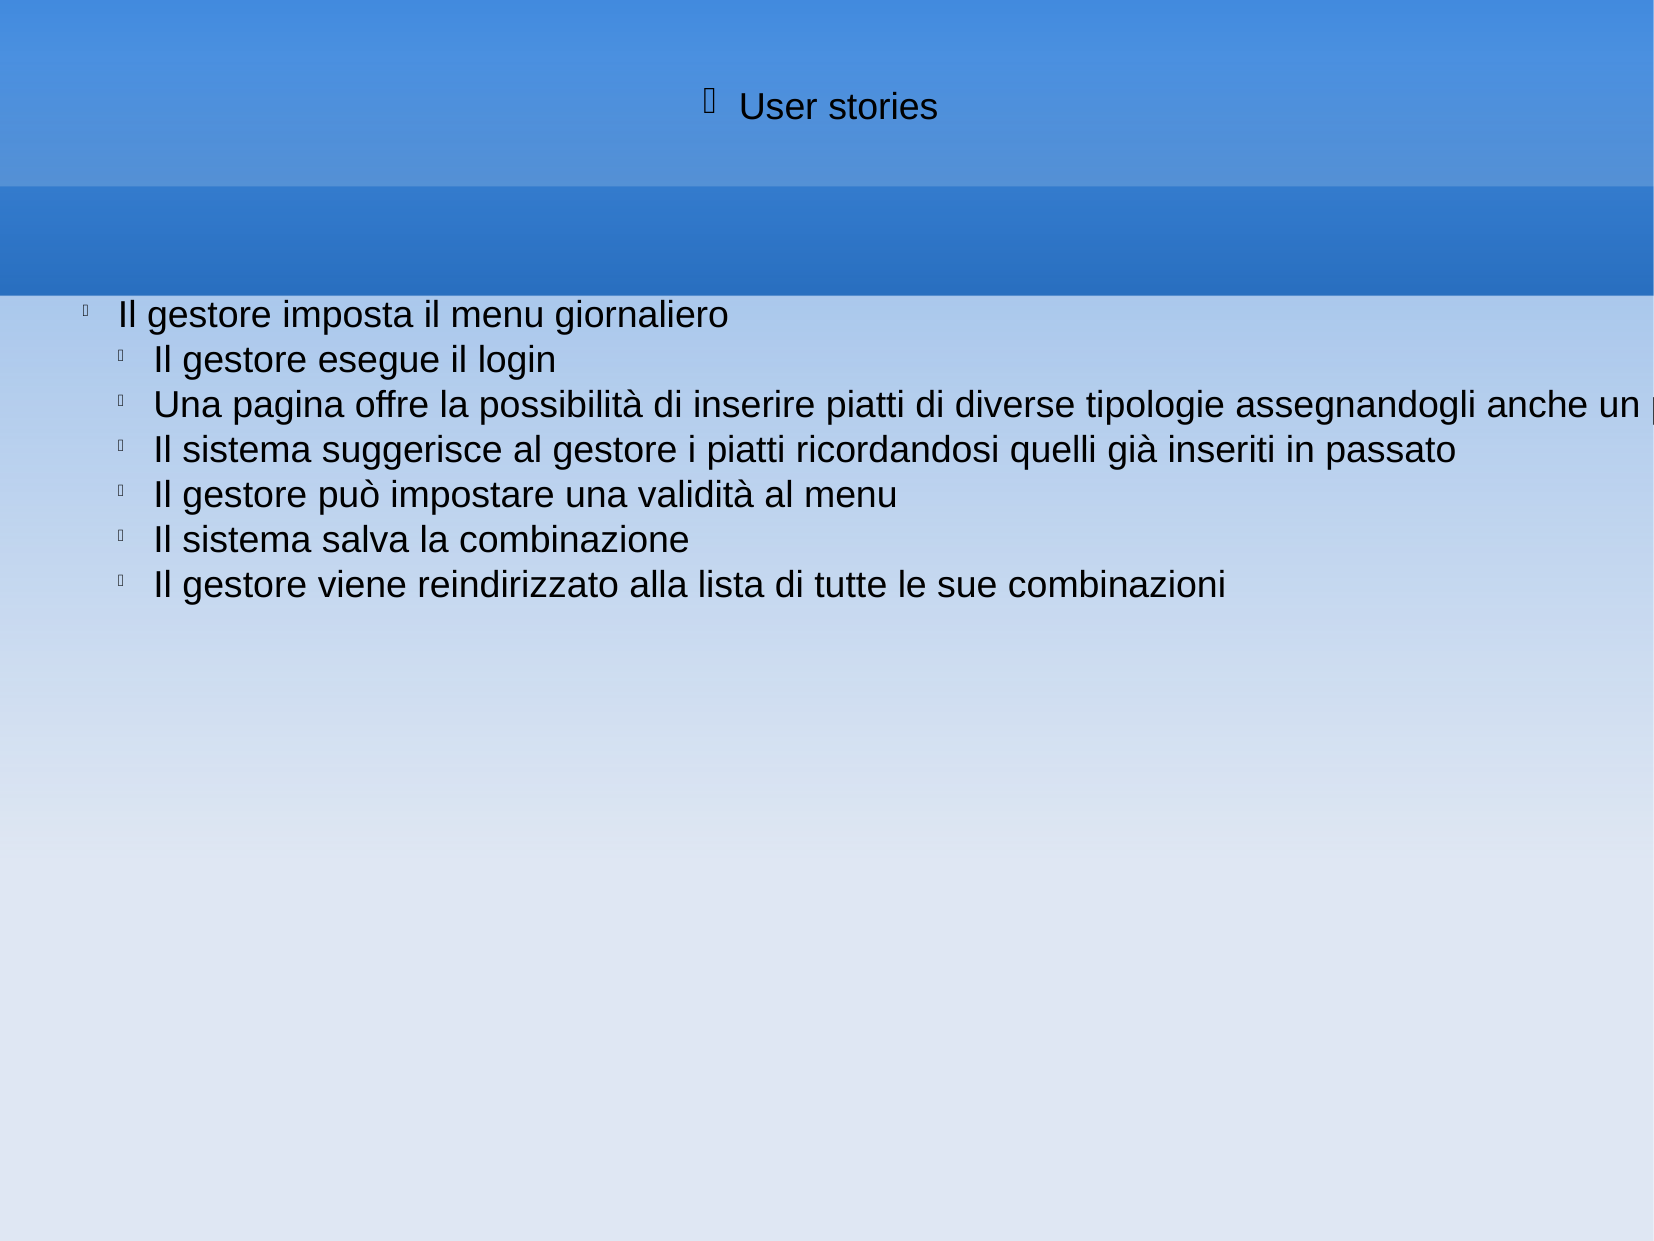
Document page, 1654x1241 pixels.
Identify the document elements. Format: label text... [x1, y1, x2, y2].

text_box Il gestore imposta il menu giornaliero Il gestore esegue il login Una pagina offre la possibilità di inserire piatti di diverse tipologie assegnandogli anche un prezzo Il sistema suggerisce al gestore i piatti ricordandosi quelli già inseriti in passato Il gestore può impostare una validità al menu Il sistema salva la combinazione Il gestore viene reindirizzato alla lista di tutte le sue combinazioni [82, 290, 1571, 1124]
picture [0, 0, 1654, 1241]
text_box User stories [76, 0, 1565, 208]
